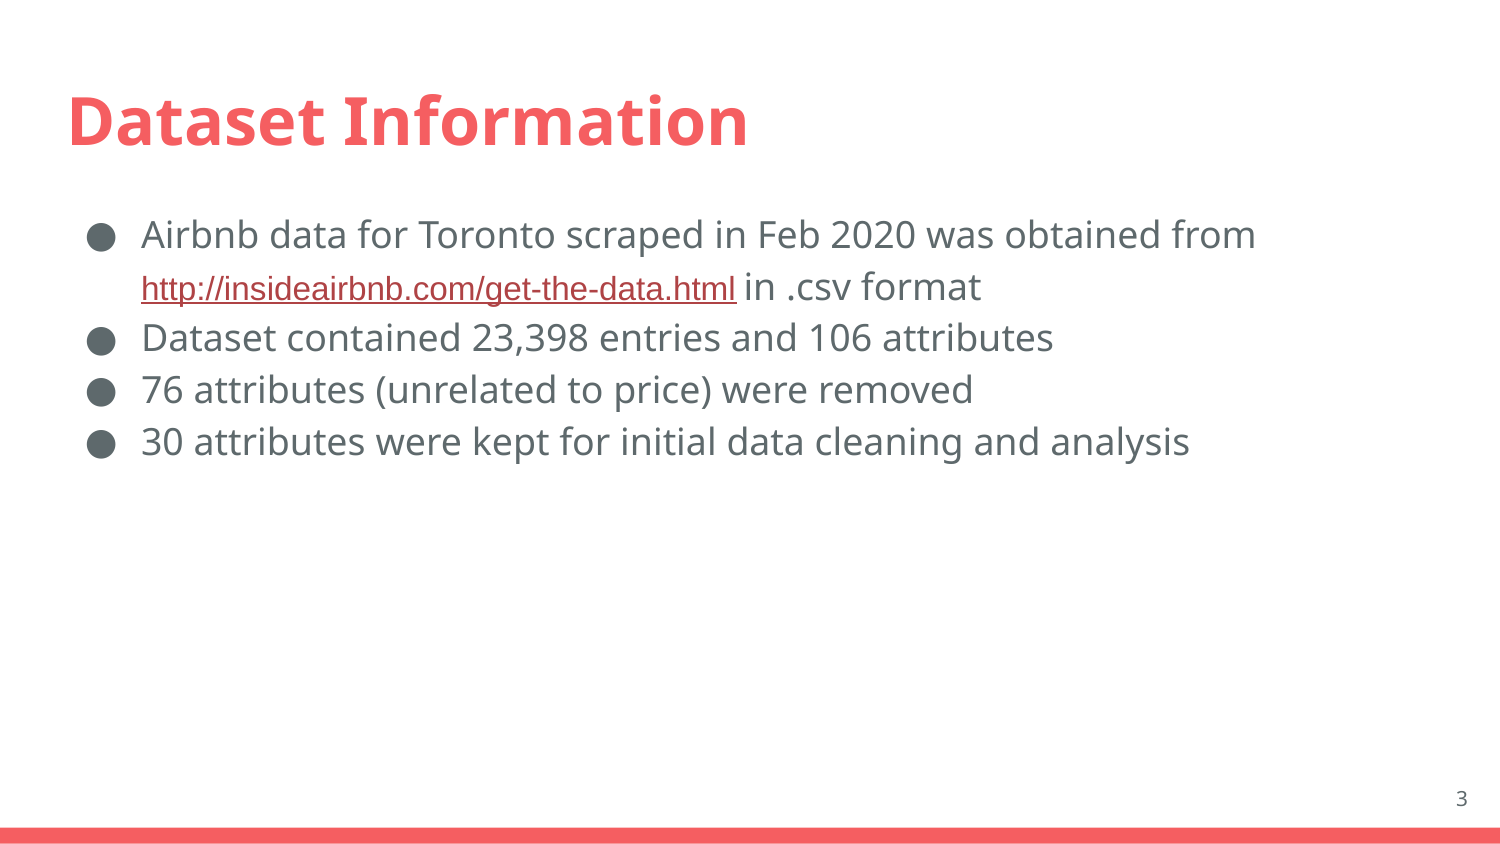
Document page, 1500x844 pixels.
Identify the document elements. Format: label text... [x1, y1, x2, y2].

title Dataset Information [51, 64, 1449, 167]
slide_number ‹#› [1392, 767, 1483, 833]
list Airbnb data for Toronto scraped in Feb 2020 was obtained from http://insideairbnb.com/get-the-data.html in .csv format Dataset contained 23,398 entries and 106 attributes 76 attributes (unrelated to price) were removed 30 attributes were kept for initial data cleaning and analysis [51, 189, 1449, 750]
